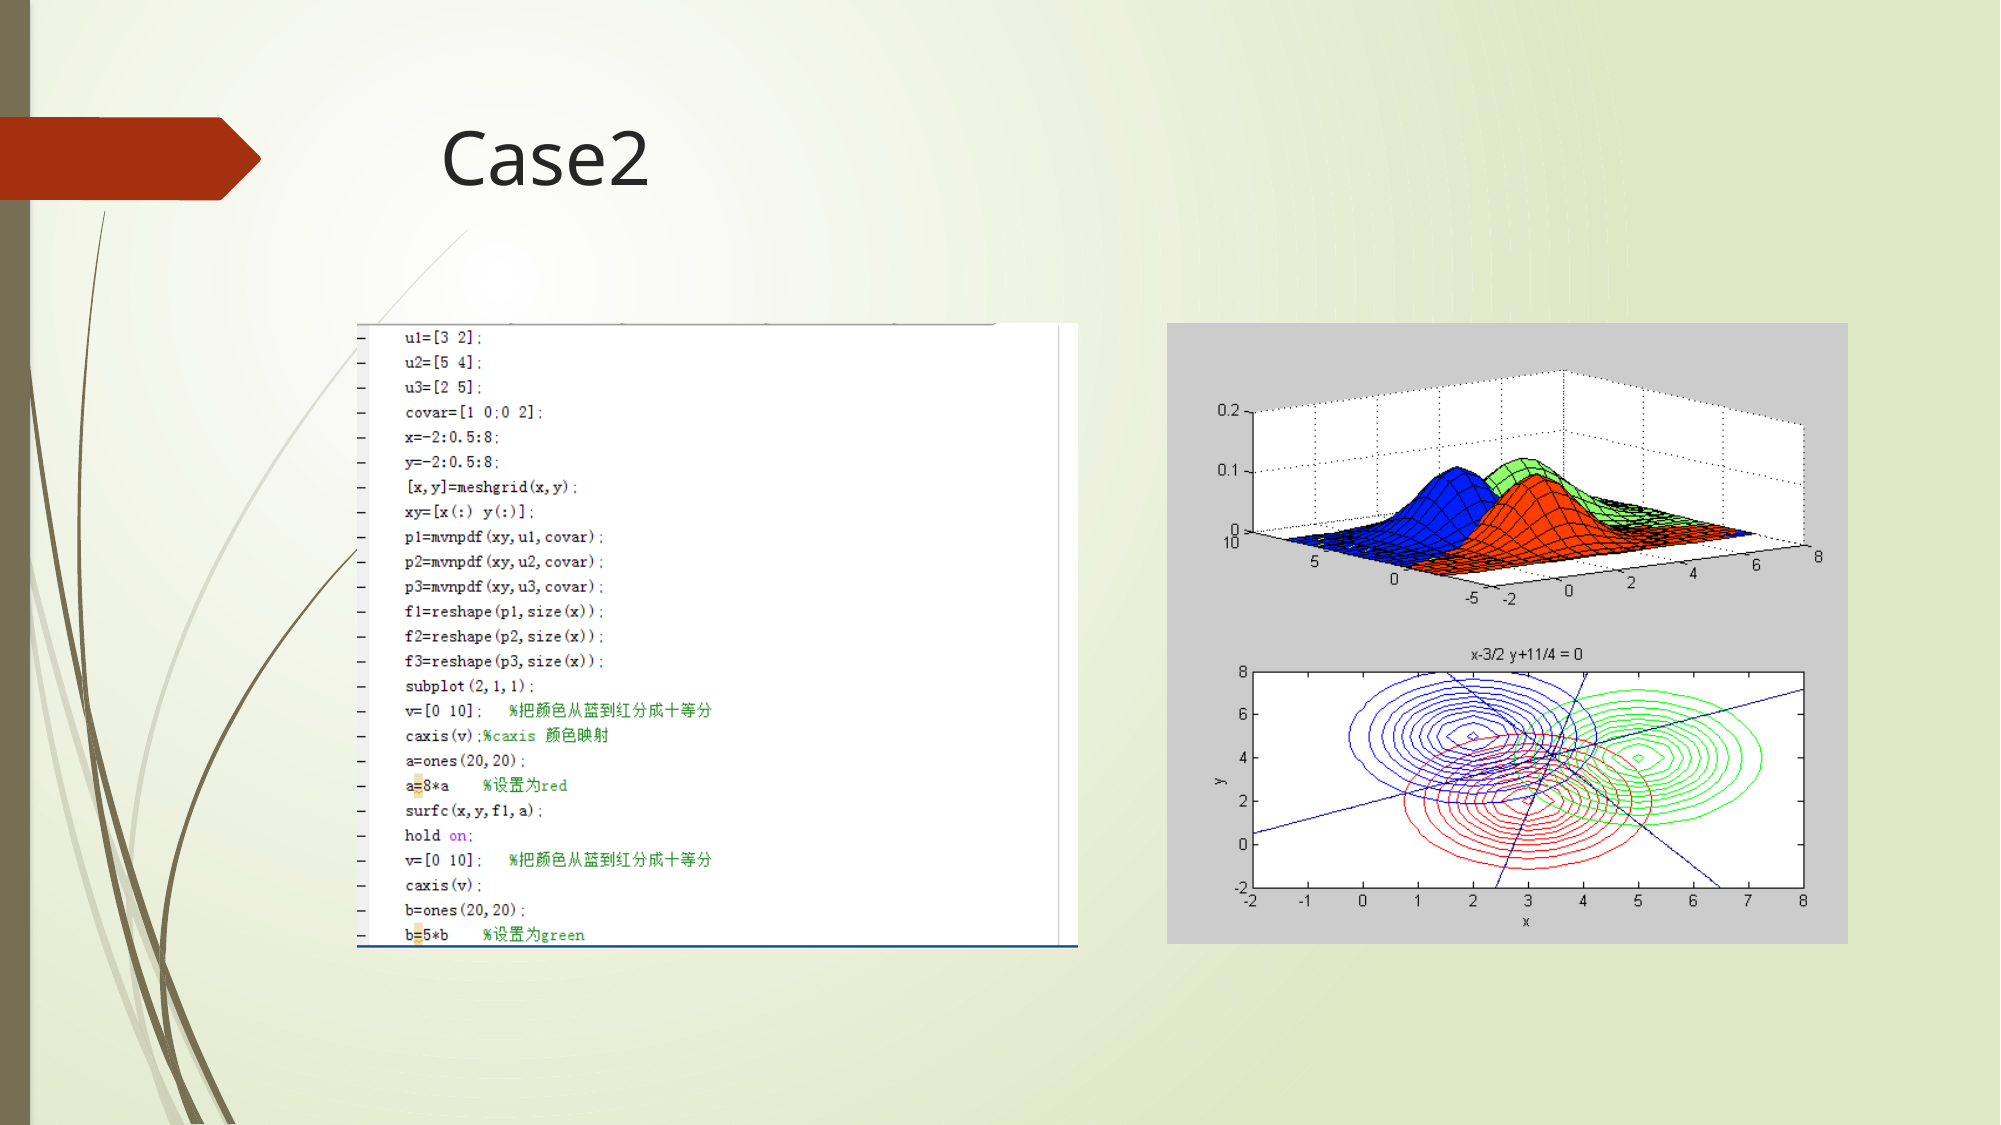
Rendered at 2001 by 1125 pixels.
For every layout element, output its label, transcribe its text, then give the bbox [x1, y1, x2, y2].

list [1166, 323, 1849, 944]
picture [356, 323, 1079, 949]
title Case2 [425, 102, 1888, 313]
